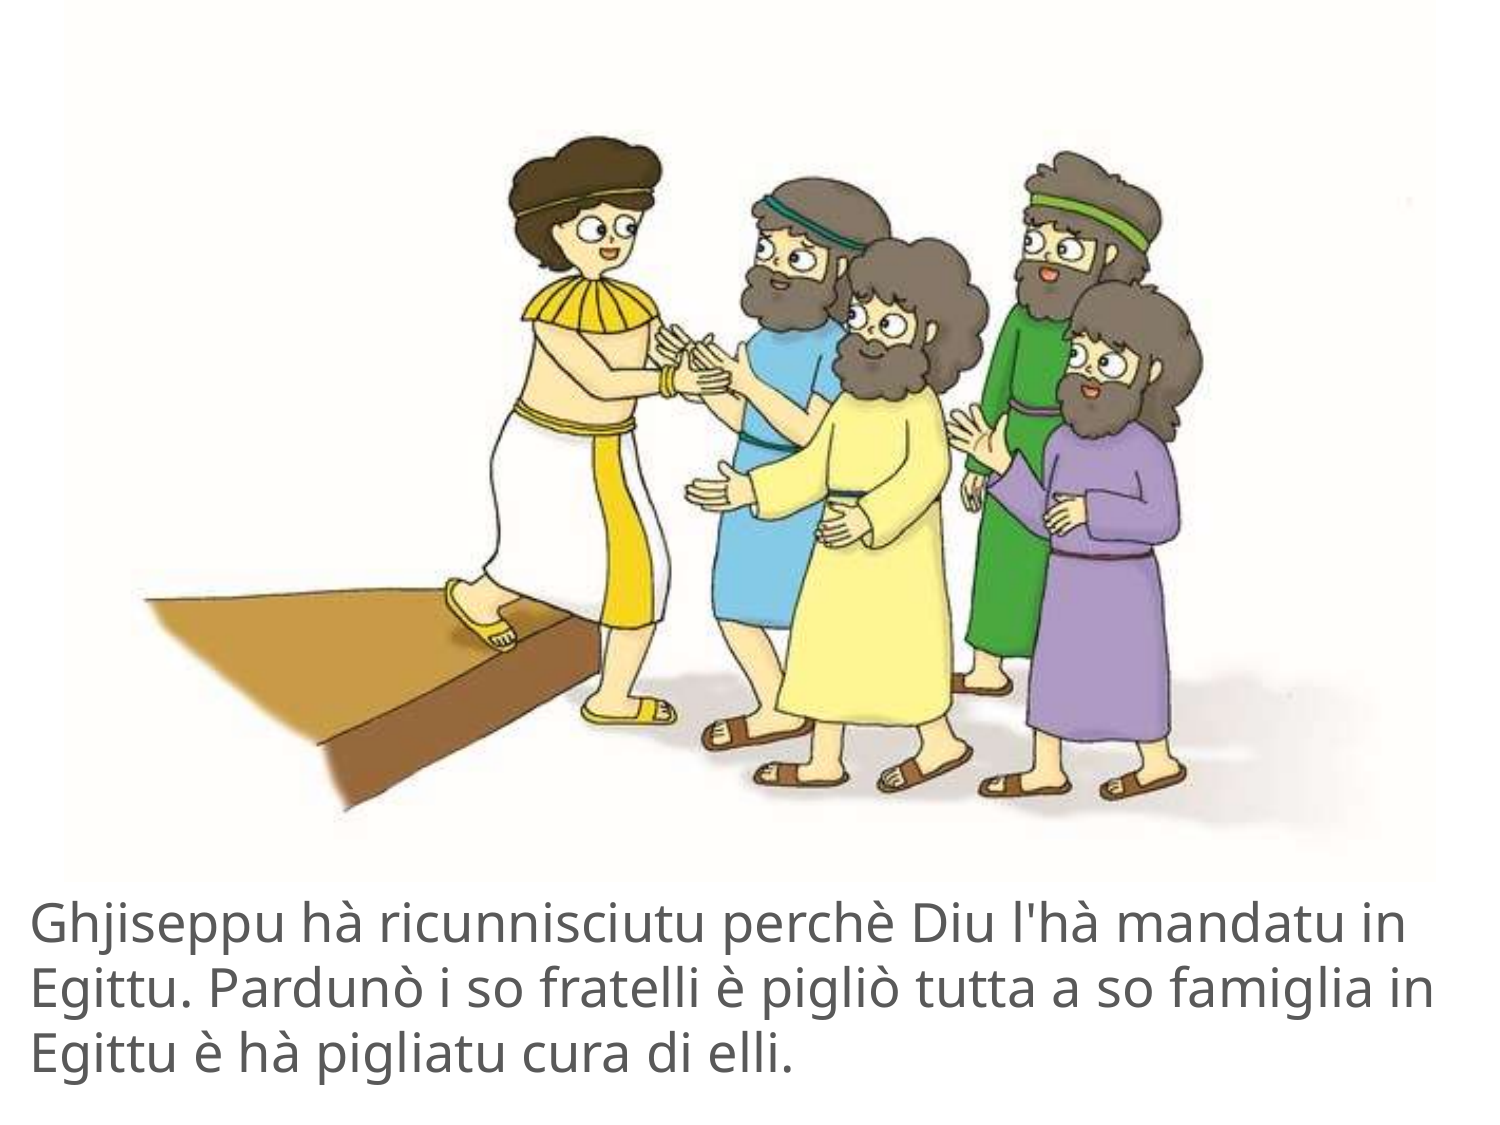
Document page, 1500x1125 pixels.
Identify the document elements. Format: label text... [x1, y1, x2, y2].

text_box Ghjiseppu hà ricunnisciutu perchè Diu l'hà mandatu in Egittu. Pardunò i so fratelli è pigliò tutta a so famiglia in Egittu è hà pigliatu cura di elli. [14, 881, 1500, 1091]
picture [64, 0, 1436, 882]
